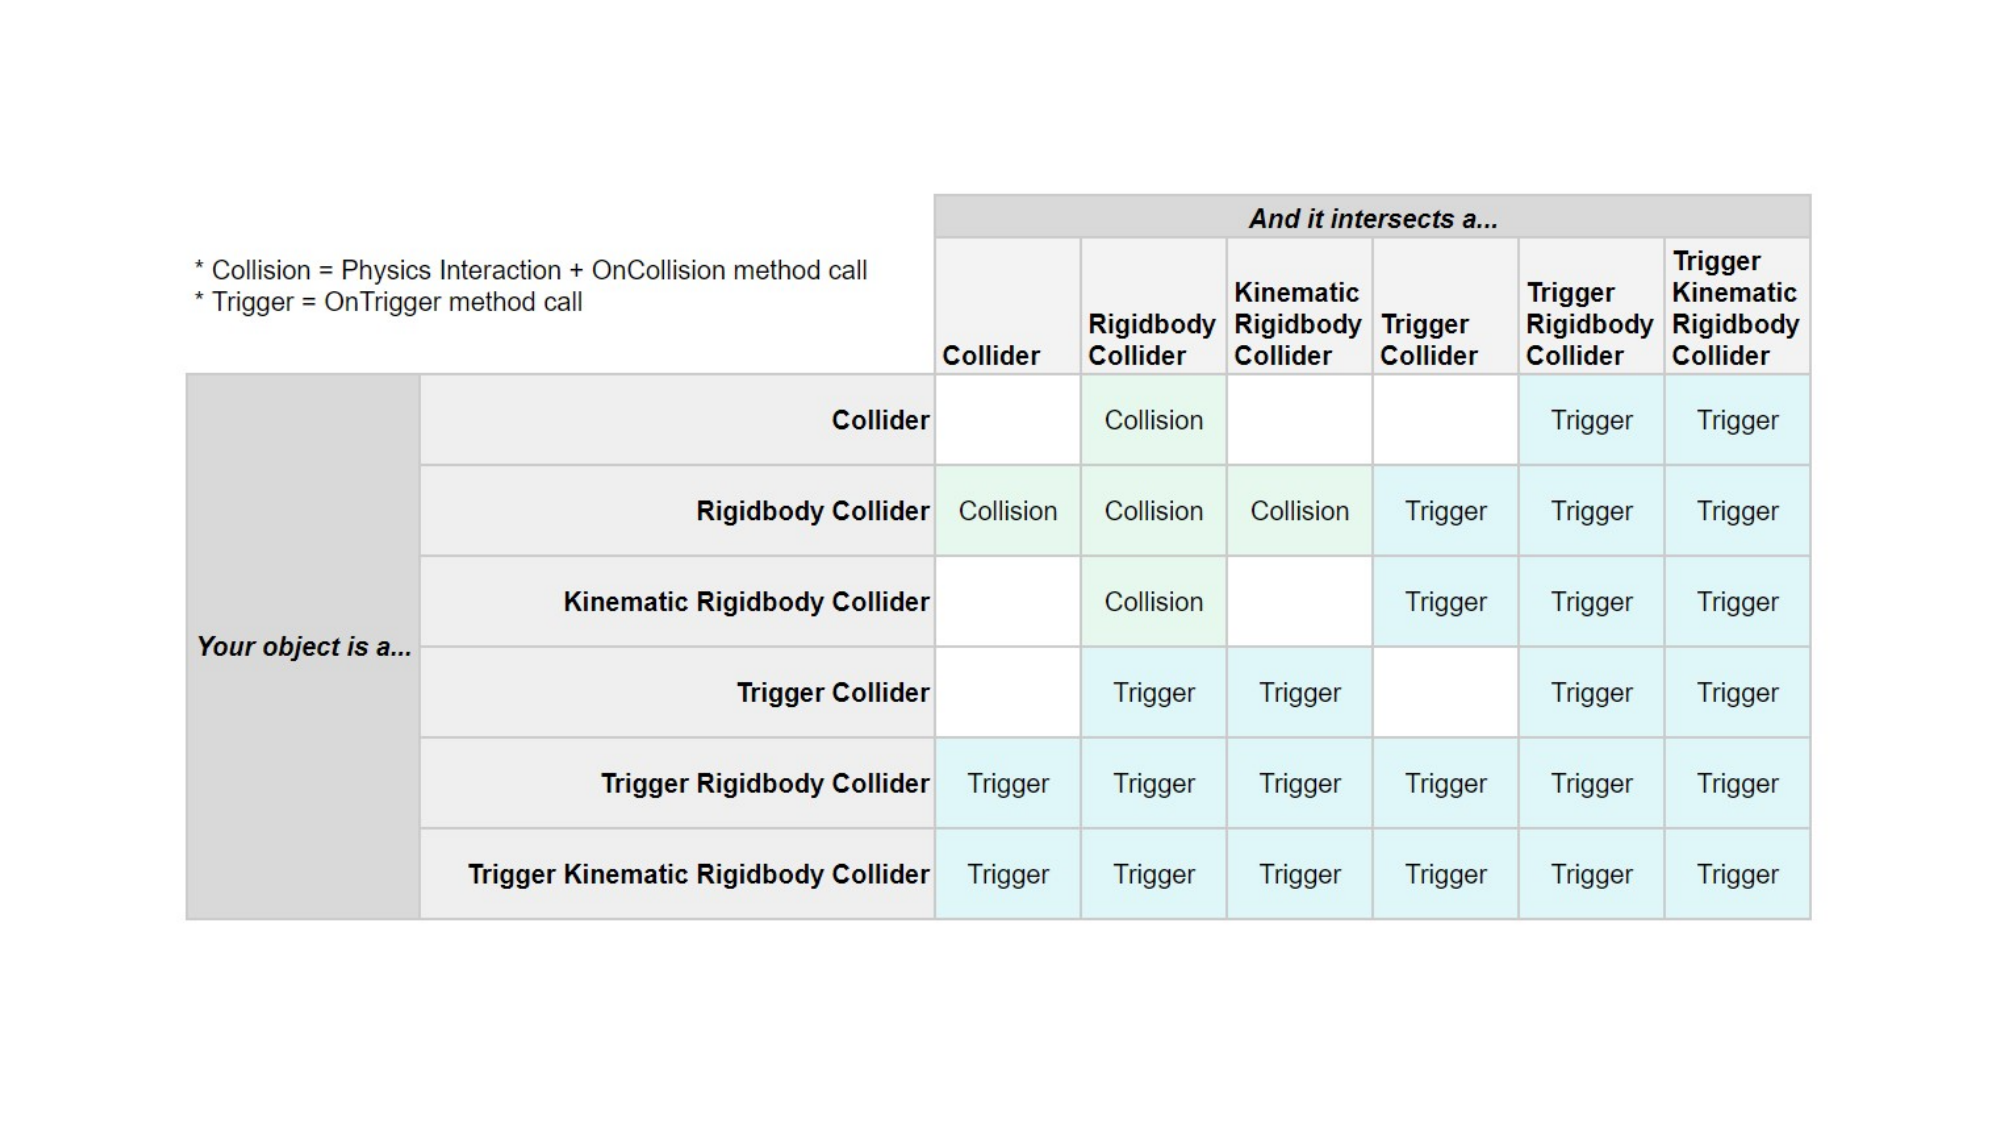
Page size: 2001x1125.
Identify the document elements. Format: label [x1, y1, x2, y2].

list [145, 165, 1855, 960]
